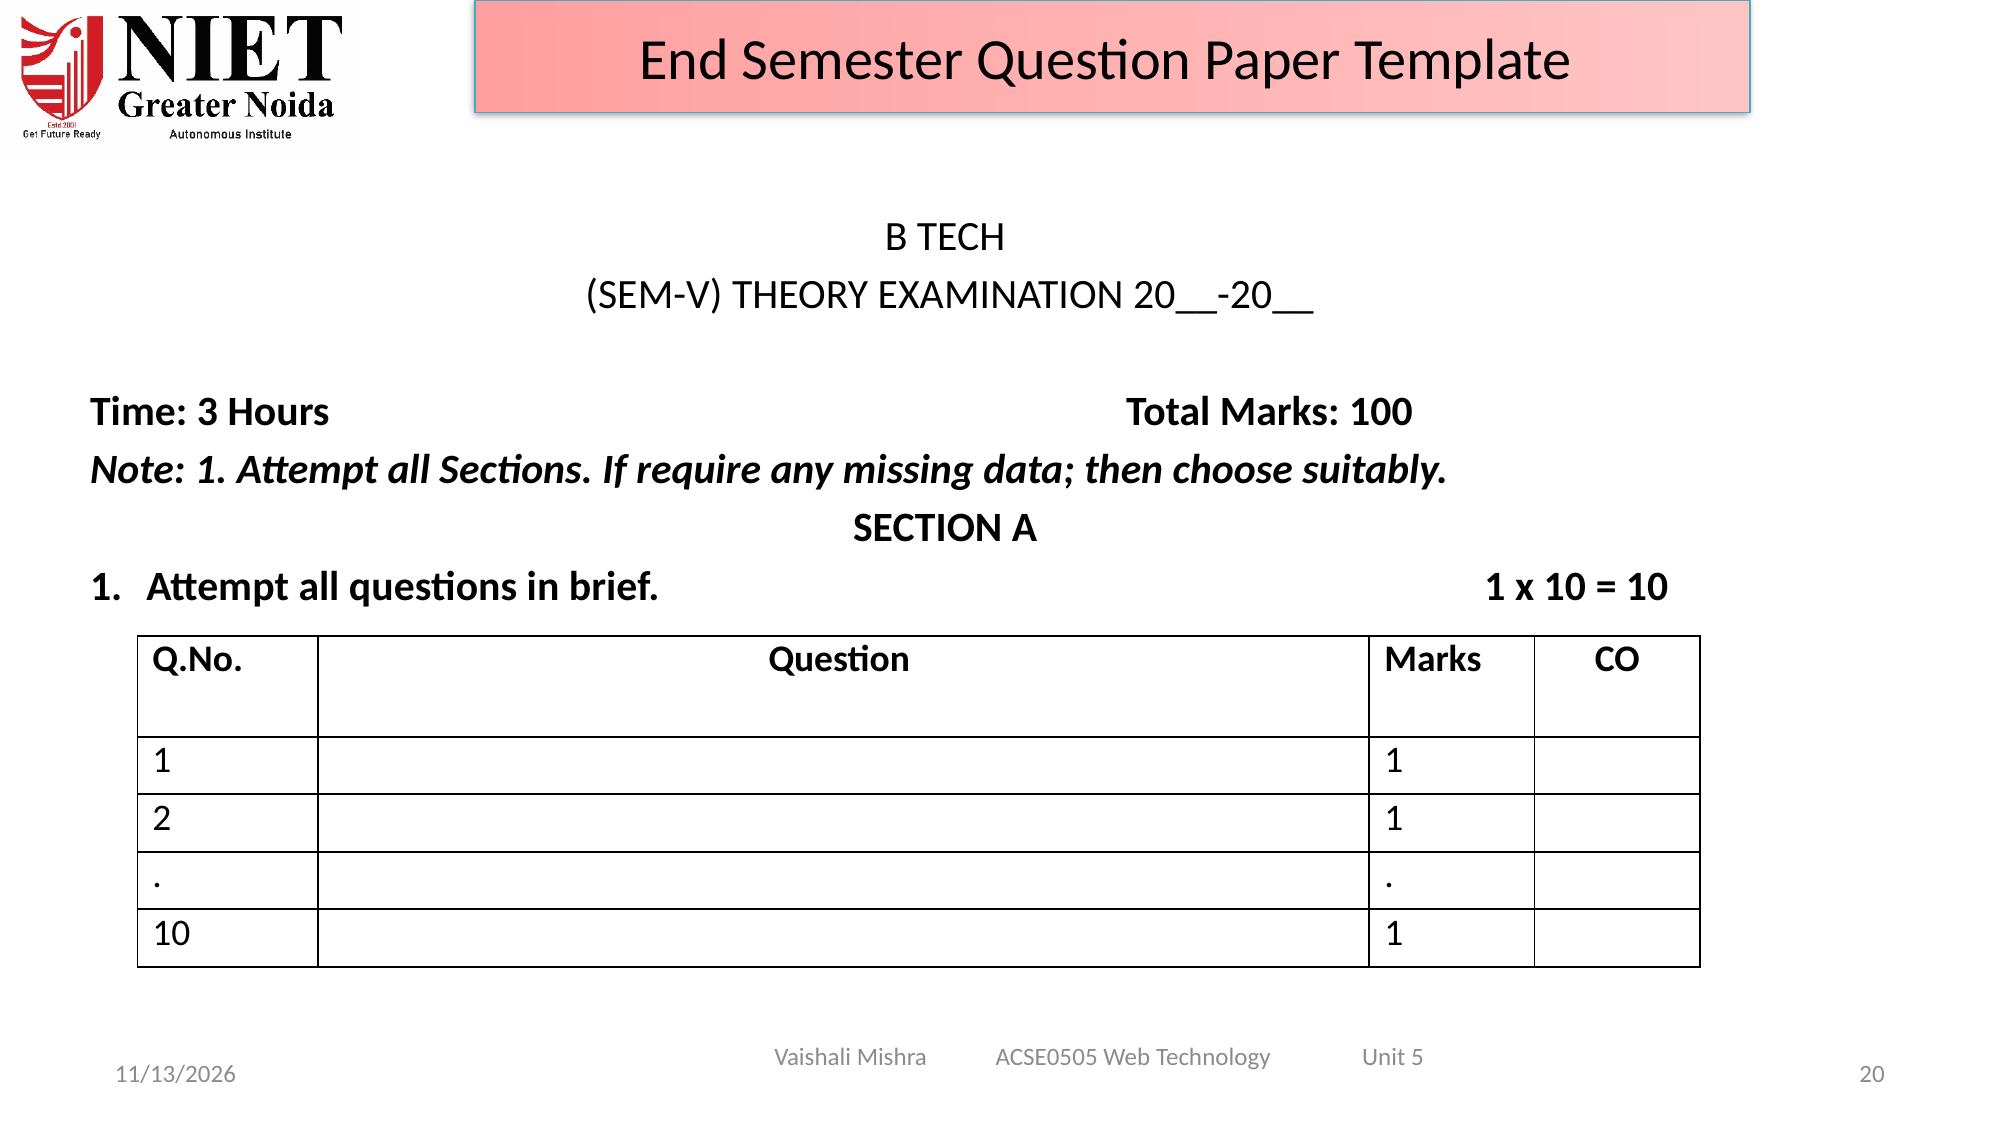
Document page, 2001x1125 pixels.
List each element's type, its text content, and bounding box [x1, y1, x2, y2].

table_header Q.No. [138, 637, 317, 736]
table_header Question [319, 637, 1368, 736]
table_header Marks [1370, 637, 1534, 736]
table_cell [1535, 795, 1699, 851]
table_cell [1535, 853, 1699, 908]
picture [0, 0, 363, 156]
table_cell [319, 795, 1368, 851]
table_cell 1 [1370, 738, 1534, 793]
list B TECH (SEM-V) THEORY EXAMINATION 20__-20__ Time: 3 Hours Total Marks: 100 Note: 1. Attempt all Sections. If require any missing data; then choose suitably. SECTION A Attempt all questions in brief. 1 x 10 = 10 [75, 201, 1825, 981]
table_cell [1535, 910, 1699, 966]
slide_number 20 [1433, 1042, 1900, 1103]
table_header CO [1535, 637, 1699, 736]
table_cell 2 [138, 795, 317, 851]
table_cell 10 [138, 910, 317, 966]
table_cell 1 [1370, 795, 1534, 851]
table_cell [1535, 738, 1699, 793]
table_cell 1 [1370, 910, 1534, 966]
text_box End Semester Question Paper Template [474, 0, 1751, 113]
table_cell [319, 853, 1368, 908]
slide_number 07-Jan-25 [99, 1042, 567, 1103]
table_cell . [1370, 853, 1534, 908]
table_cell . [138, 853, 317, 908]
table_cell [319, 910, 1368, 966]
table_cell 1 [138, 738, 317, 793]
table_cell [319, 738, 1368, 793]
footer Vaishali Mishra ACSE0505 Web Technology Unit 5 [712, 1025, 1488, 1085]
